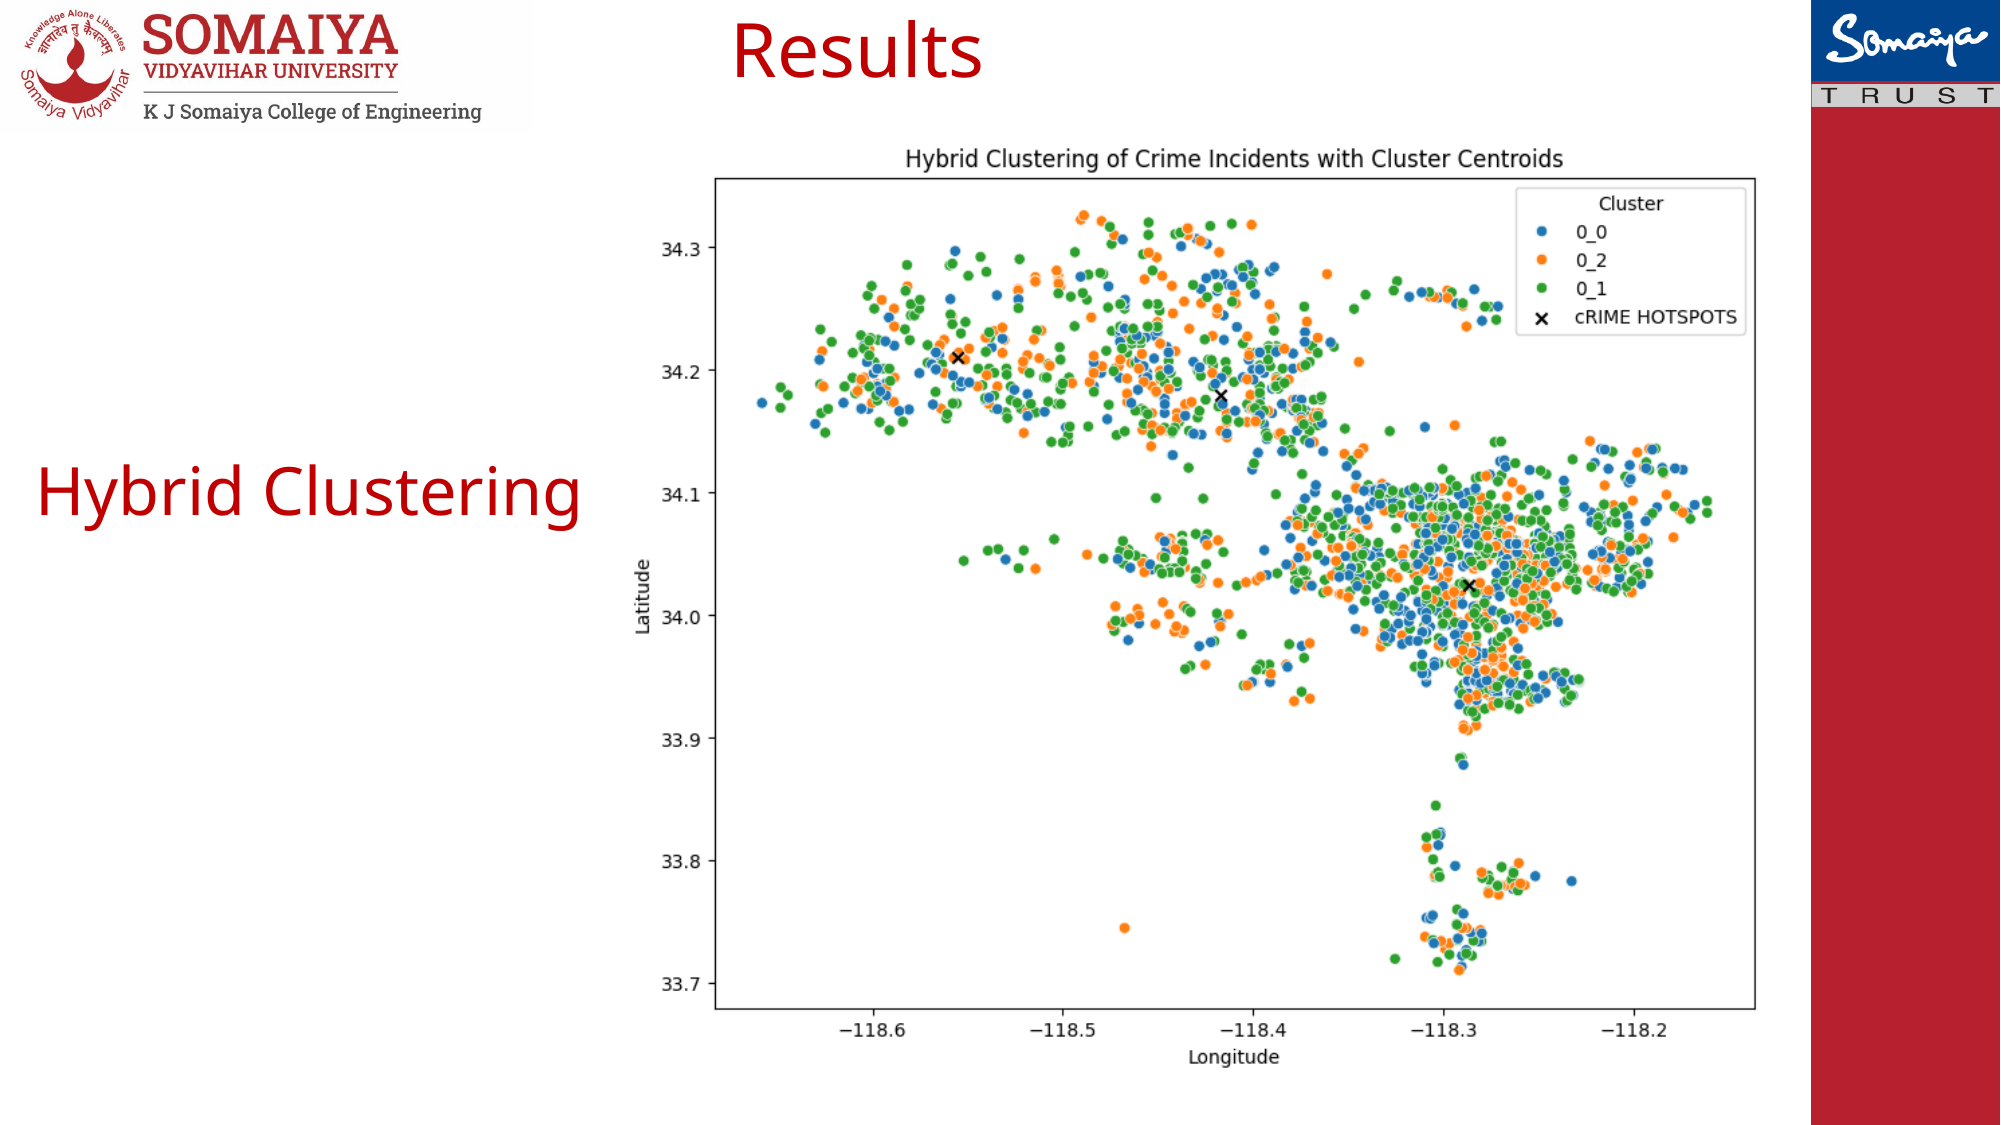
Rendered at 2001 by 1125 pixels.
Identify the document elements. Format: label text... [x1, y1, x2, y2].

picture [621, 134, 1768, 1081]
picture [0, 0, 533, 134]
picture [1810, 0, 2000, 1125]
text_box Hybrid Clustering [20, 385, 615, 603]
title Results [415, 0, 1473, 162]
